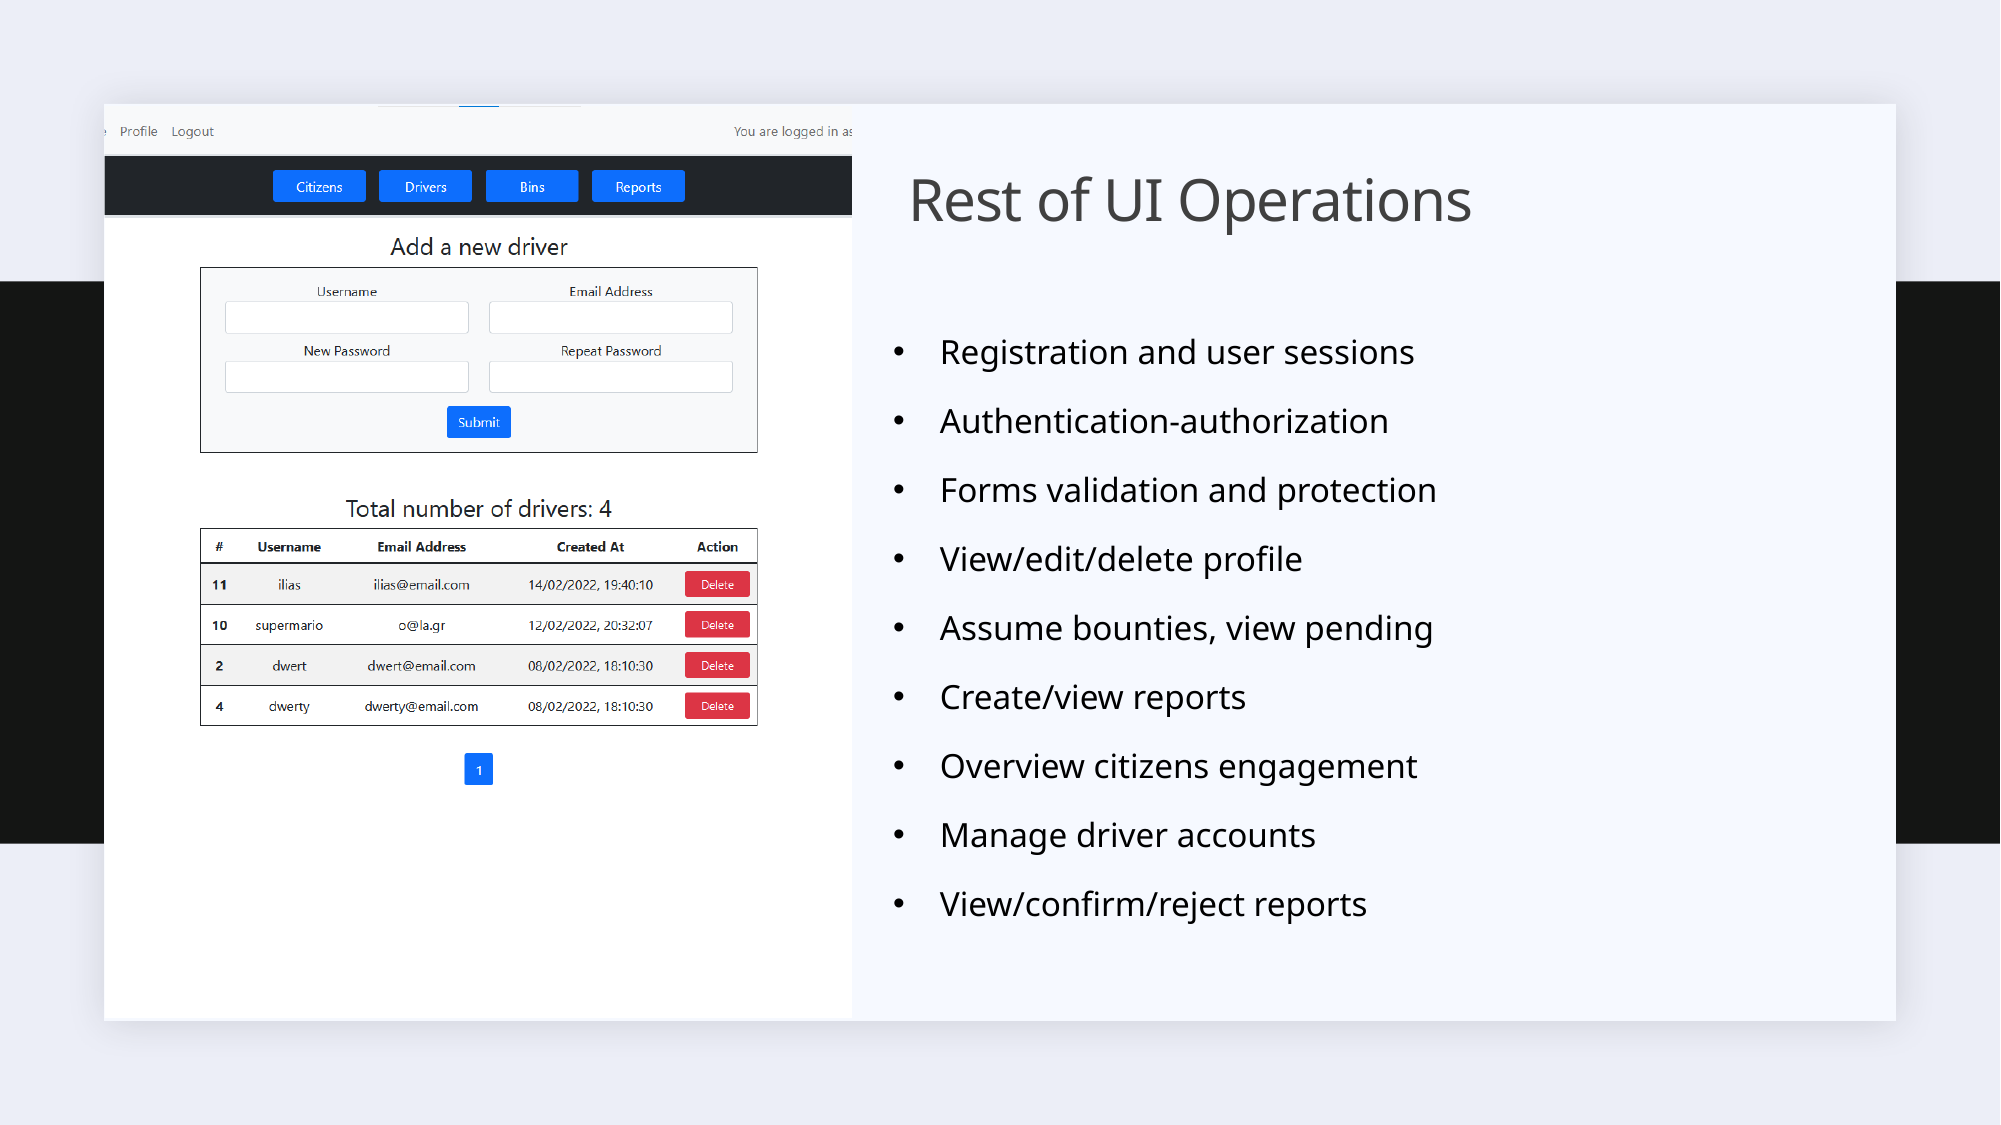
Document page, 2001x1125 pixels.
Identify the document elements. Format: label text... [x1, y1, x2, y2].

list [104, 105, 853, 1018]
list Registration and user sessions Authentication-authorization Forms validation and protection View/edit/delete profile Assume bounties, view pending Create/view reports Overview citizens engagement Manage driver accounts View/confirm/reject reports [893, 323, 1830, 971]
title Rest of UI Operations [893, 154, 1830, 251]
